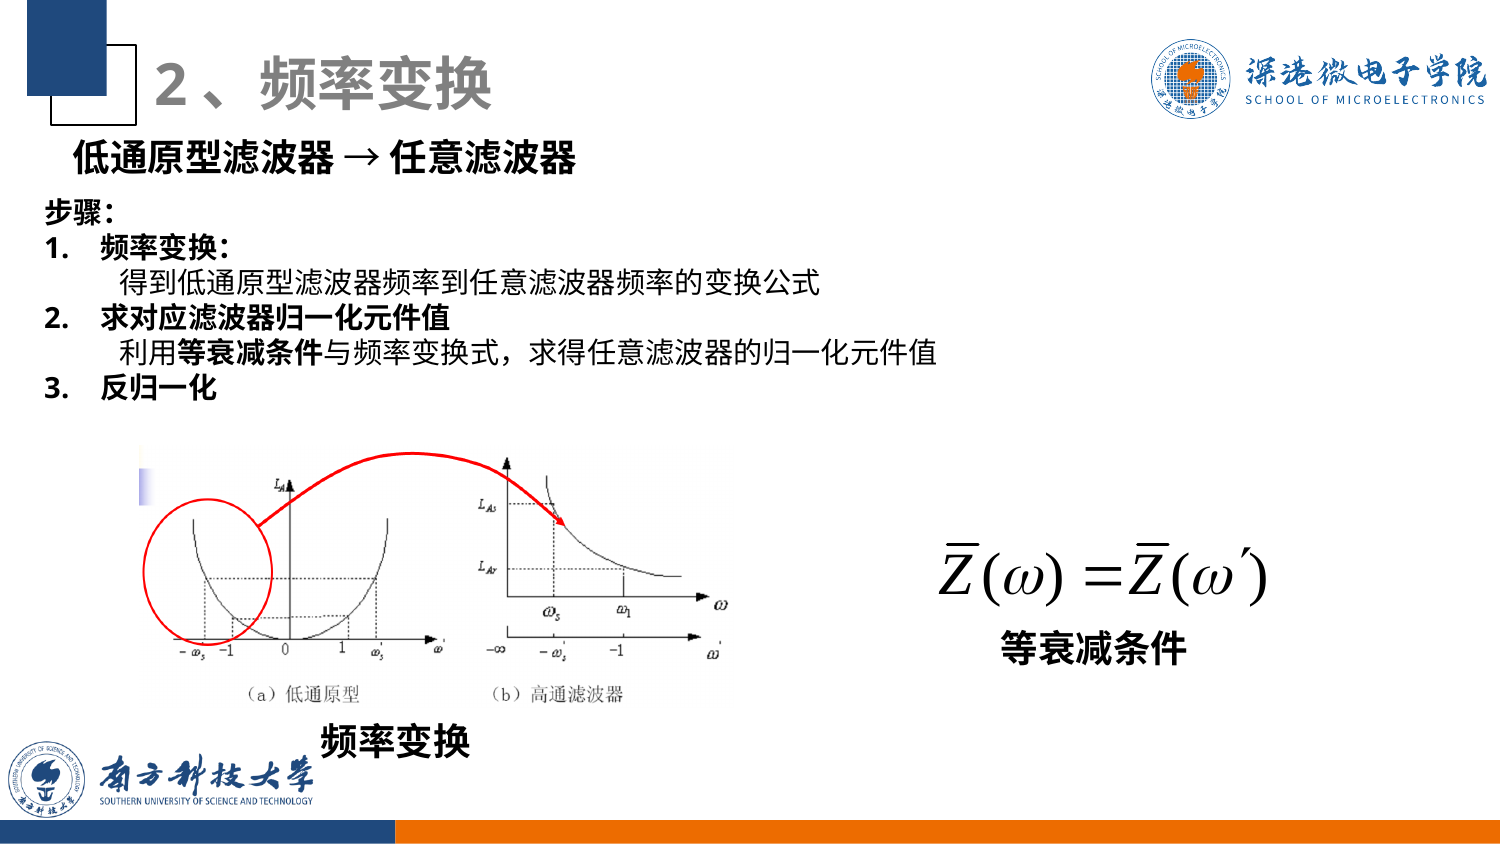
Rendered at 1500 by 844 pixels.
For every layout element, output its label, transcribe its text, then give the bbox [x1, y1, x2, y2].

title 2、频率变换 [139, 39, 1397, 138]
text_box 等衰减条件 [986, 627, 1234, 678]
text_box 频率变换 [305, 718, 550, 771]
picture [1397, 39, 1487, 119]
picture [139, 445, 734, 709]
text_box 低通原型滤波器 → 任意滤波器 [58, 126, 624, 187]
picture [0, 739, 320, 820]
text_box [926, 527, 1280, 619]
